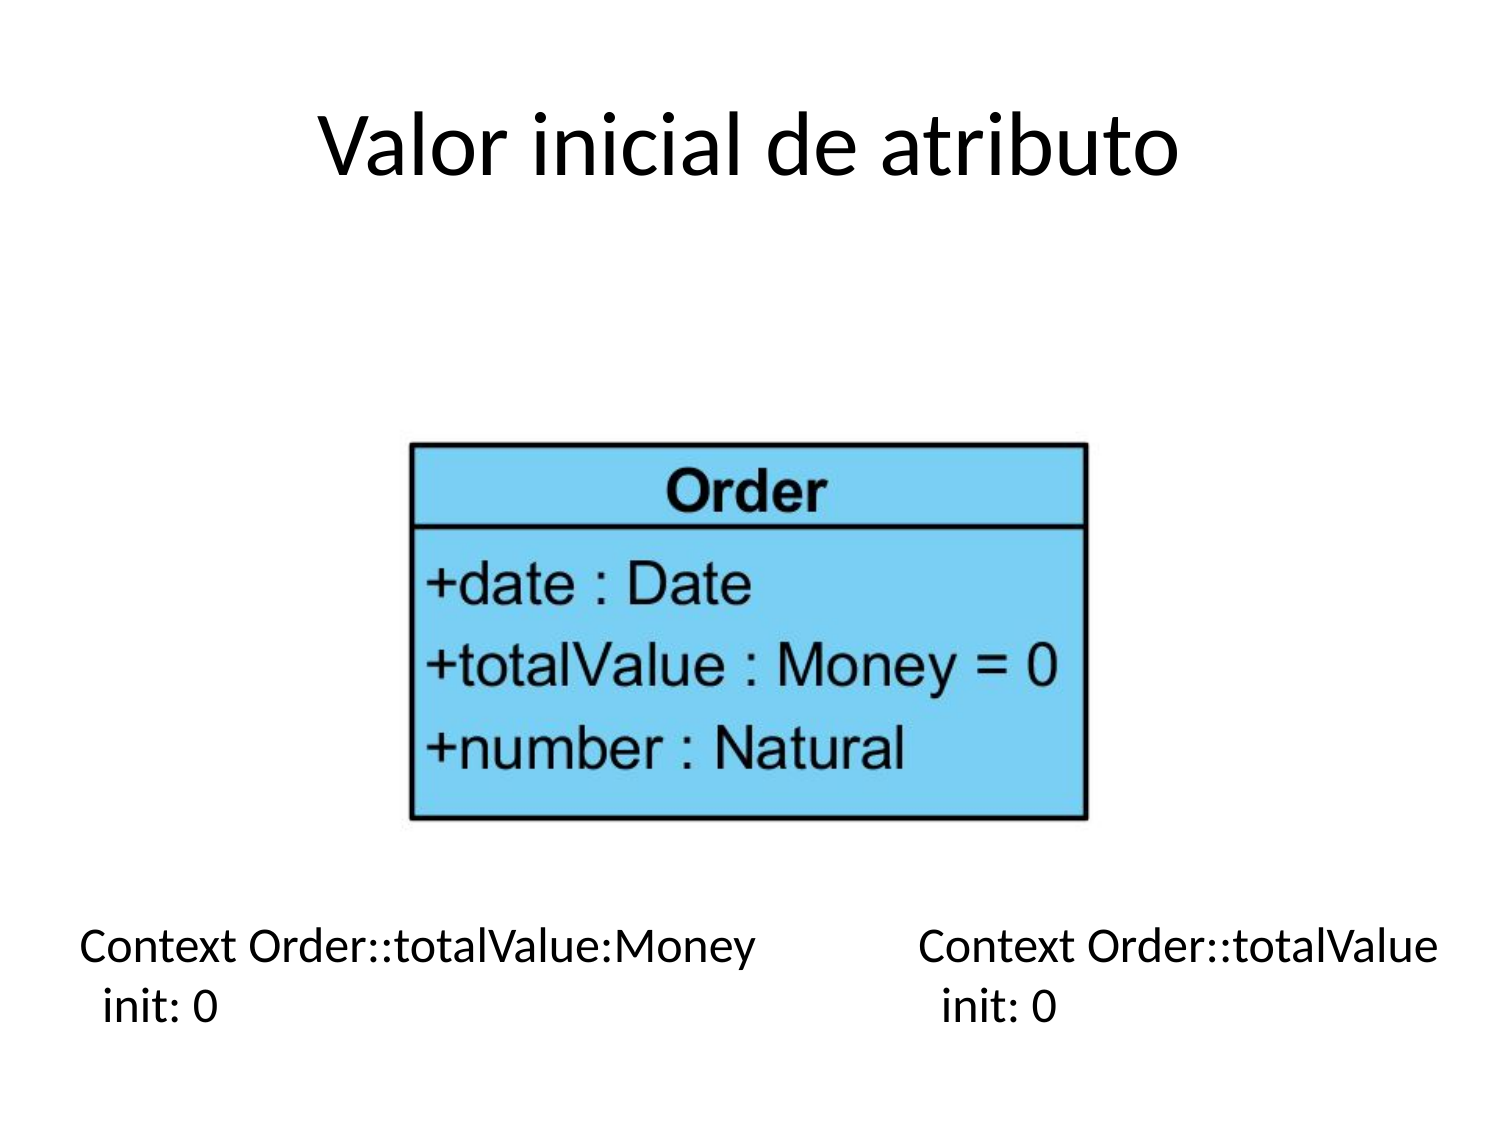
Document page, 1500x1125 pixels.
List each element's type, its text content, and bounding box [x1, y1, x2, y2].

title Valor inicial de atributo [75, 45, 1425, 233]
text_box Context Order::totalValue:Money init: 0 [64, 905, 869, 1100]
text_box Context Order::totalValue init: 0 [903, 905, 1500, 1100]
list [387, 418, 1112, 849]
